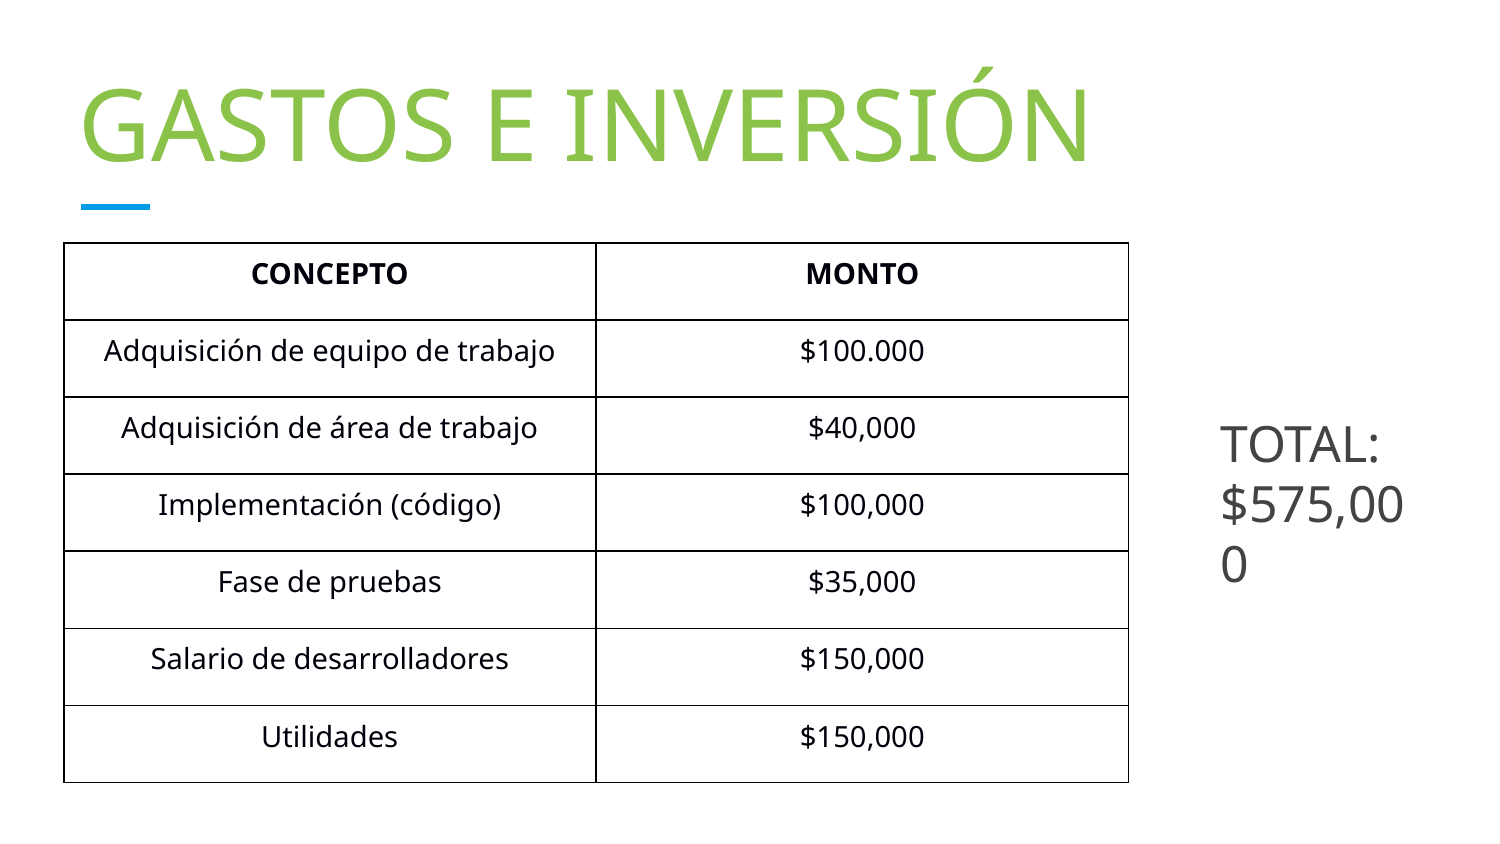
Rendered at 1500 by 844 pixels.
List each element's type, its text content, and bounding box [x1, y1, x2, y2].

table_cell $150,000 [597, 706, 1128, 782]
table_cell $100.000 [597, 321, 1128, 396]
table_header CONCEPTO [65, 244, 595, 319]
table_cell Fase de pruebas [65, 552, 595, 628]
list TOTAL: $575,000 [1205, 397, 1448, 577]
text_box GASTOS E INVERSIÓN [63, 46, 1437, 253]
table_cell Adquisición de equipo de trabajo [65, 321, 595, 396]
table_cell Adquisición de área de trabajo [65, 398, 595, 473]
table_header MONTO [597, 244, 1128, 319]
table_cell $35,000 [597, 552, 1128, 628]
table_cell Salario de desarrolladores [65, 629, 595, 705]
table_cell $40,000 [597, 398, 1128, 473]
table_cell $150,000 [597, 629, 1128, 705]
table_cell $100,000 [597, 475, 1128, 550]
table_cell Implementación (código) [65, 475, 595, 550]
table_cell Utilidades [65, 706, 595, 782]
